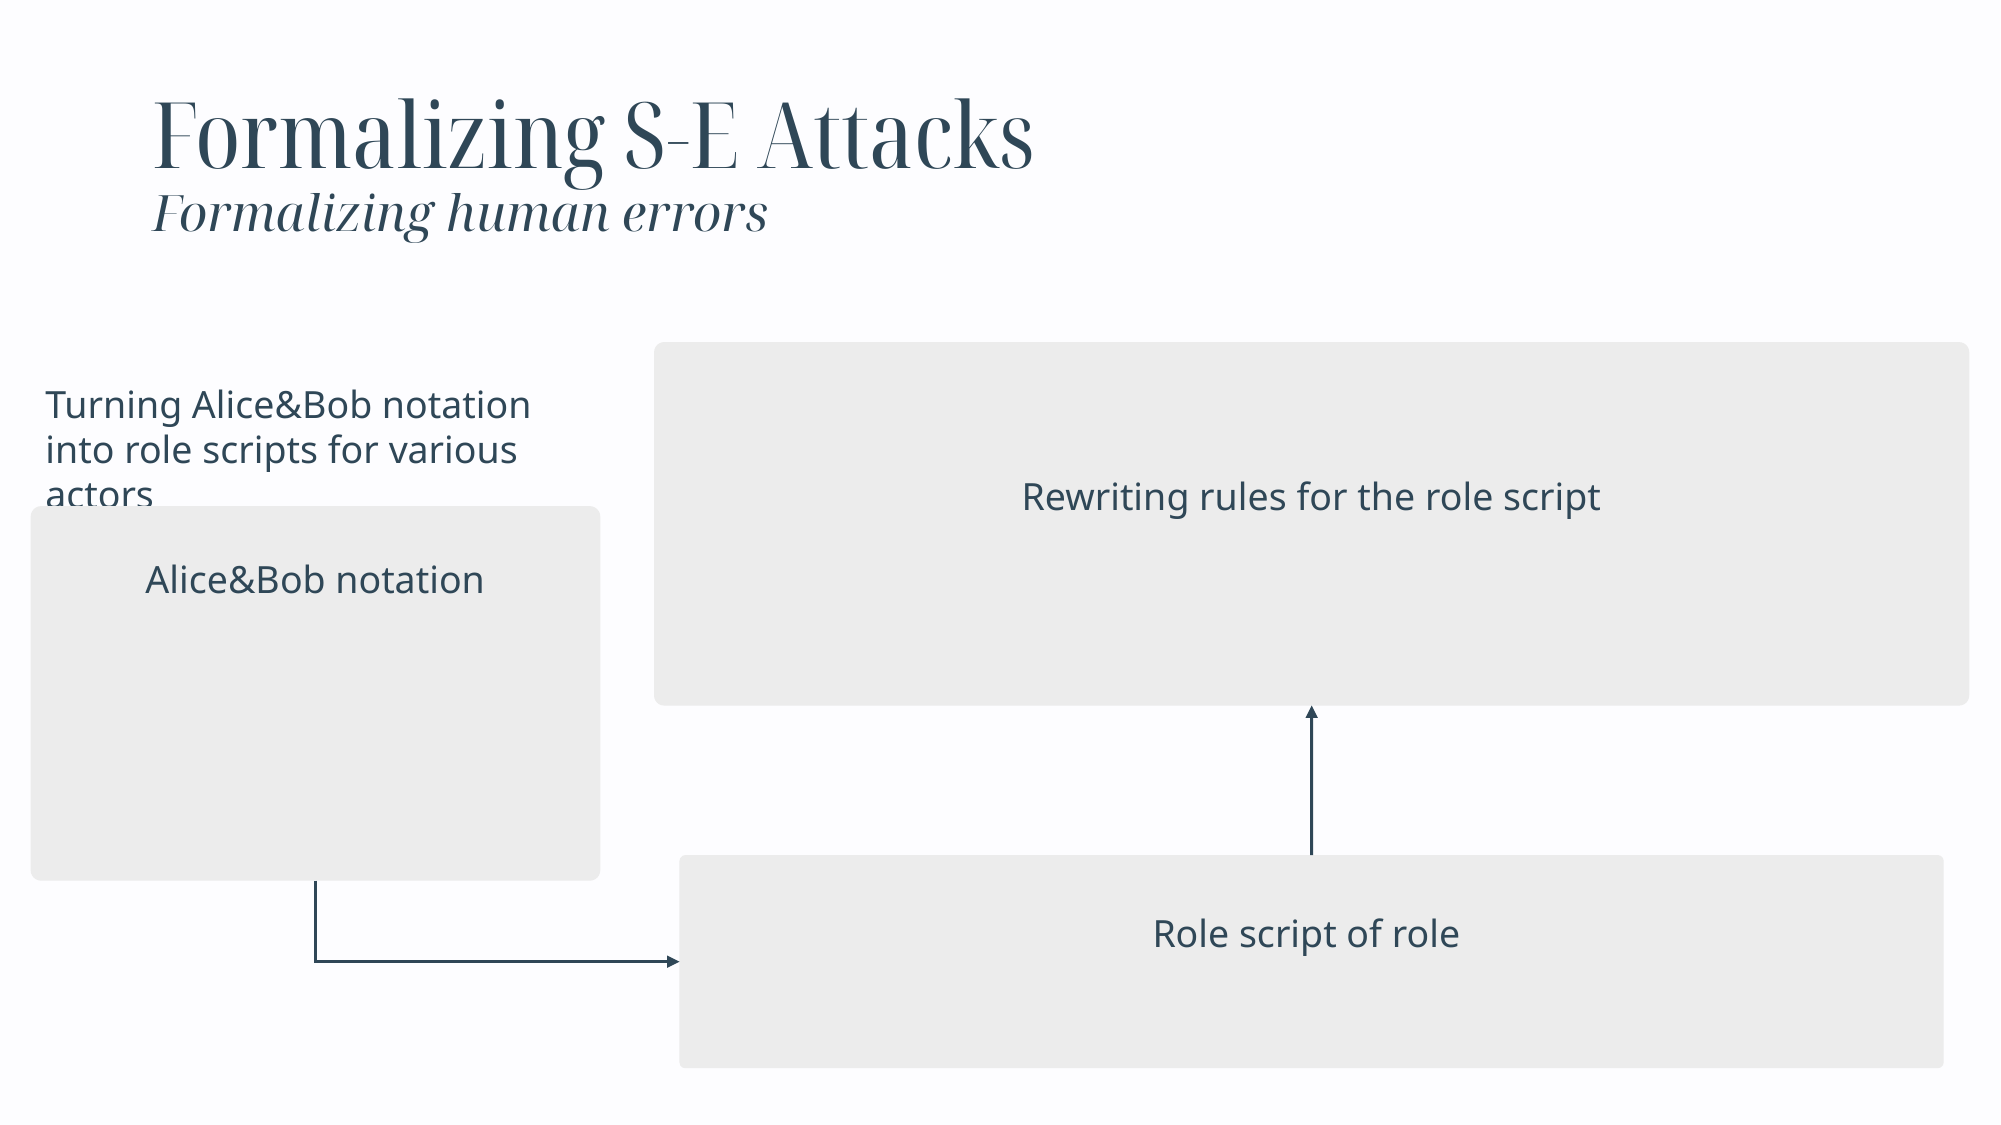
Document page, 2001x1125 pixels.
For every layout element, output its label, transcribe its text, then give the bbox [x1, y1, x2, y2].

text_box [30, 342, 1970, 1069]
text_box Formalizing S-E Attacks Formalizing human errors [137, 56, 1279, 275]
